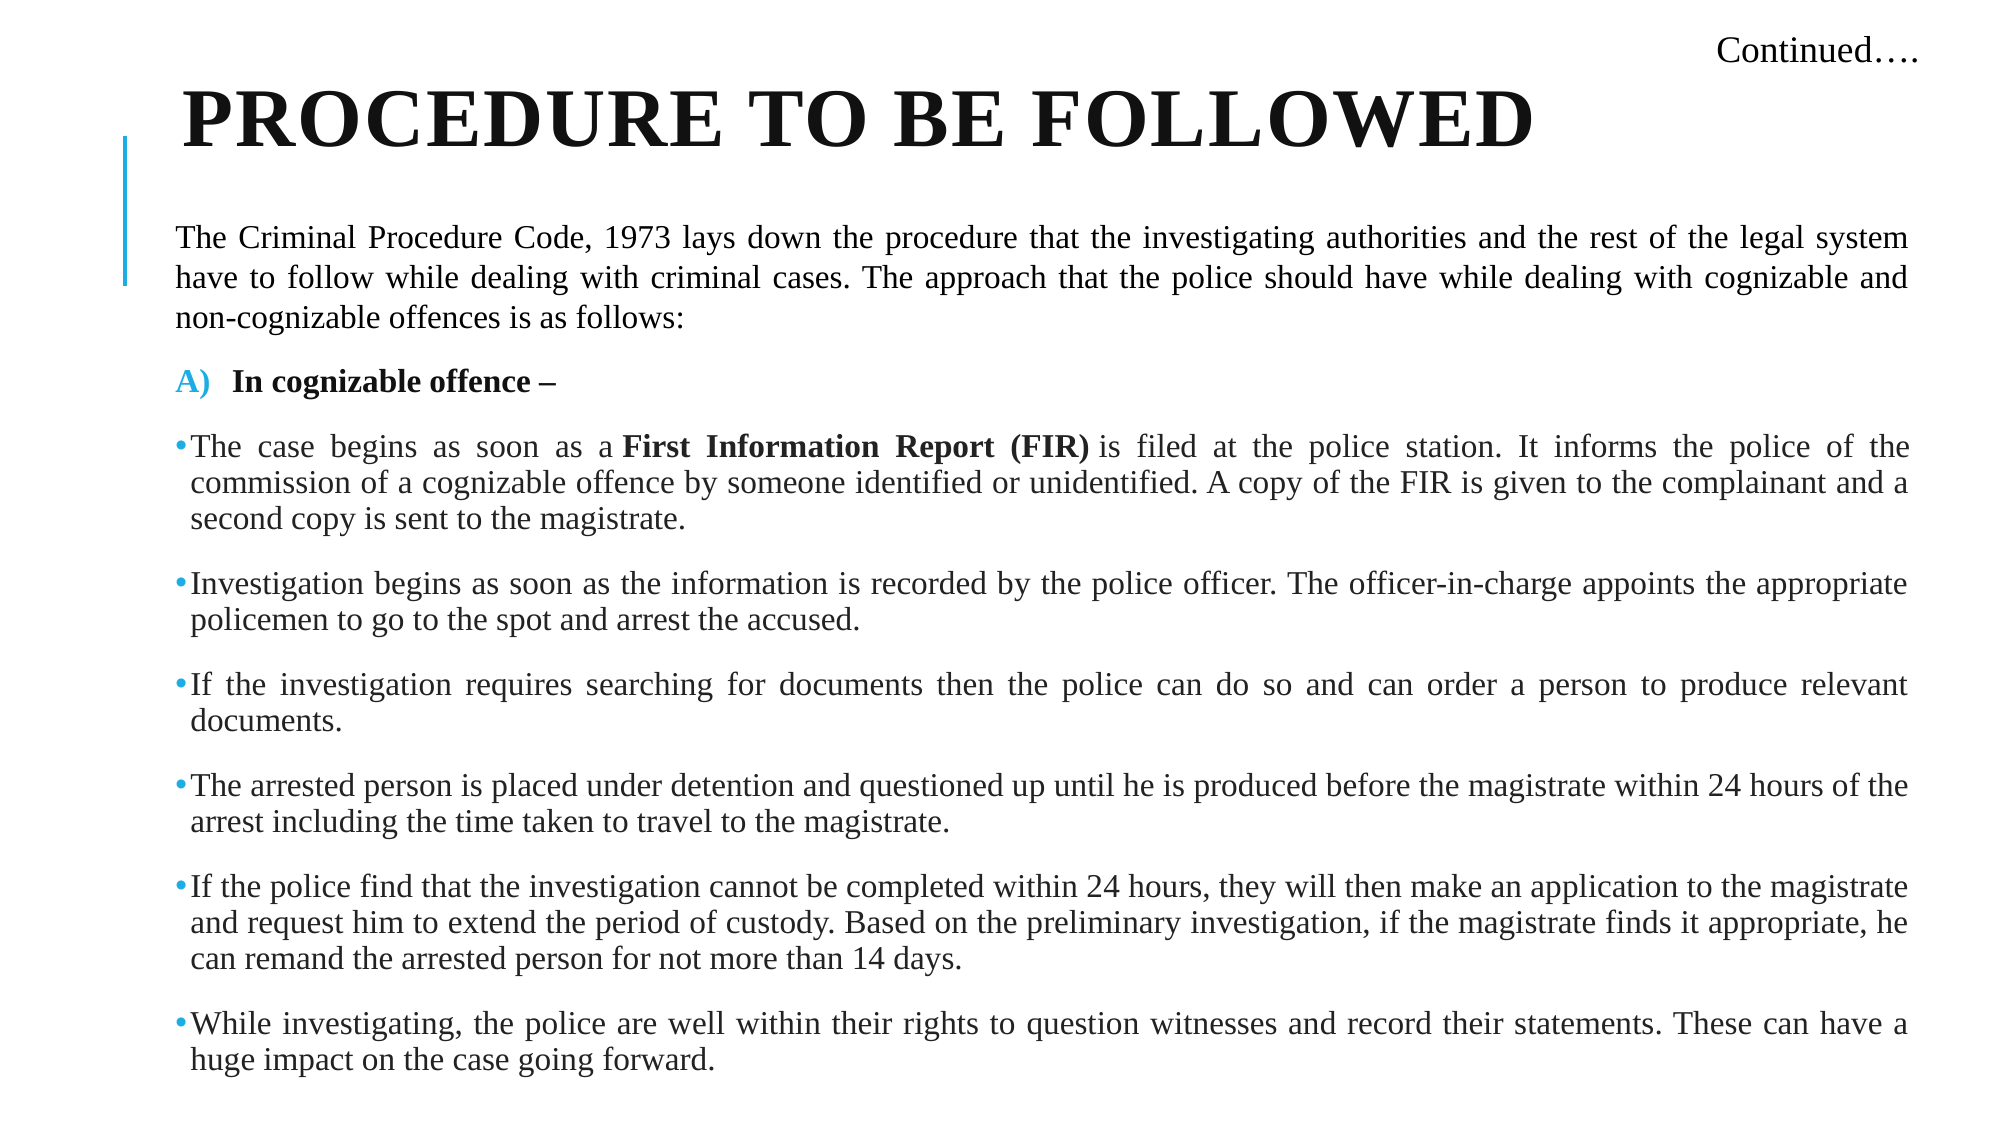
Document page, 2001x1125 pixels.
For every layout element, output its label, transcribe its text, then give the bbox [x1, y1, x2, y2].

list The Criminal Procedure Code, 1973 lays down the procedure that the investigating authorities and the rest of the legal system have to follow while dealing with criminal cases. The approach that the police should have while dealing with cognizable and non-cognizable offences is as follows: In cognizable offence – The case begins as soon as a First Information Report (FIR) is filed at the police station. It informs the police of the commission of a cognizable offence by someone identified or unidentified. A copy of the FIR is given to the complainant and a second copy is sent to the magistrate. Investigation begins as soon as the information is recorded by the police officer. The officer-in-charge appoints the appropriate policemen to go to the spot and arrest the accused. If the investigation requires searching for documents then the police can do so and can order a person to produce relevant documents. The arrested person is placed under detention and questioned up until he is produced before the magistrate within 24 hours of the arrest including the time taken to travel to the magistrate. If the police find that the investigation cannot be completed within 24 hours, they will then make an application to the magistrate and request him to extend the period of custody. Based on the preliminary investigation, if the magistrate finds it appropriate, he can remand the arrested person for not more than 14 days. While investigating, the police are well within their rights to question witnesses and record their statements. These can have a huge impact on the case going forward. [168, 207, 1920, 1083]
text_box Continued…. [1701, 17, 1970, 77]
title Procedure to be followed [168, 0, 1763, 207]
